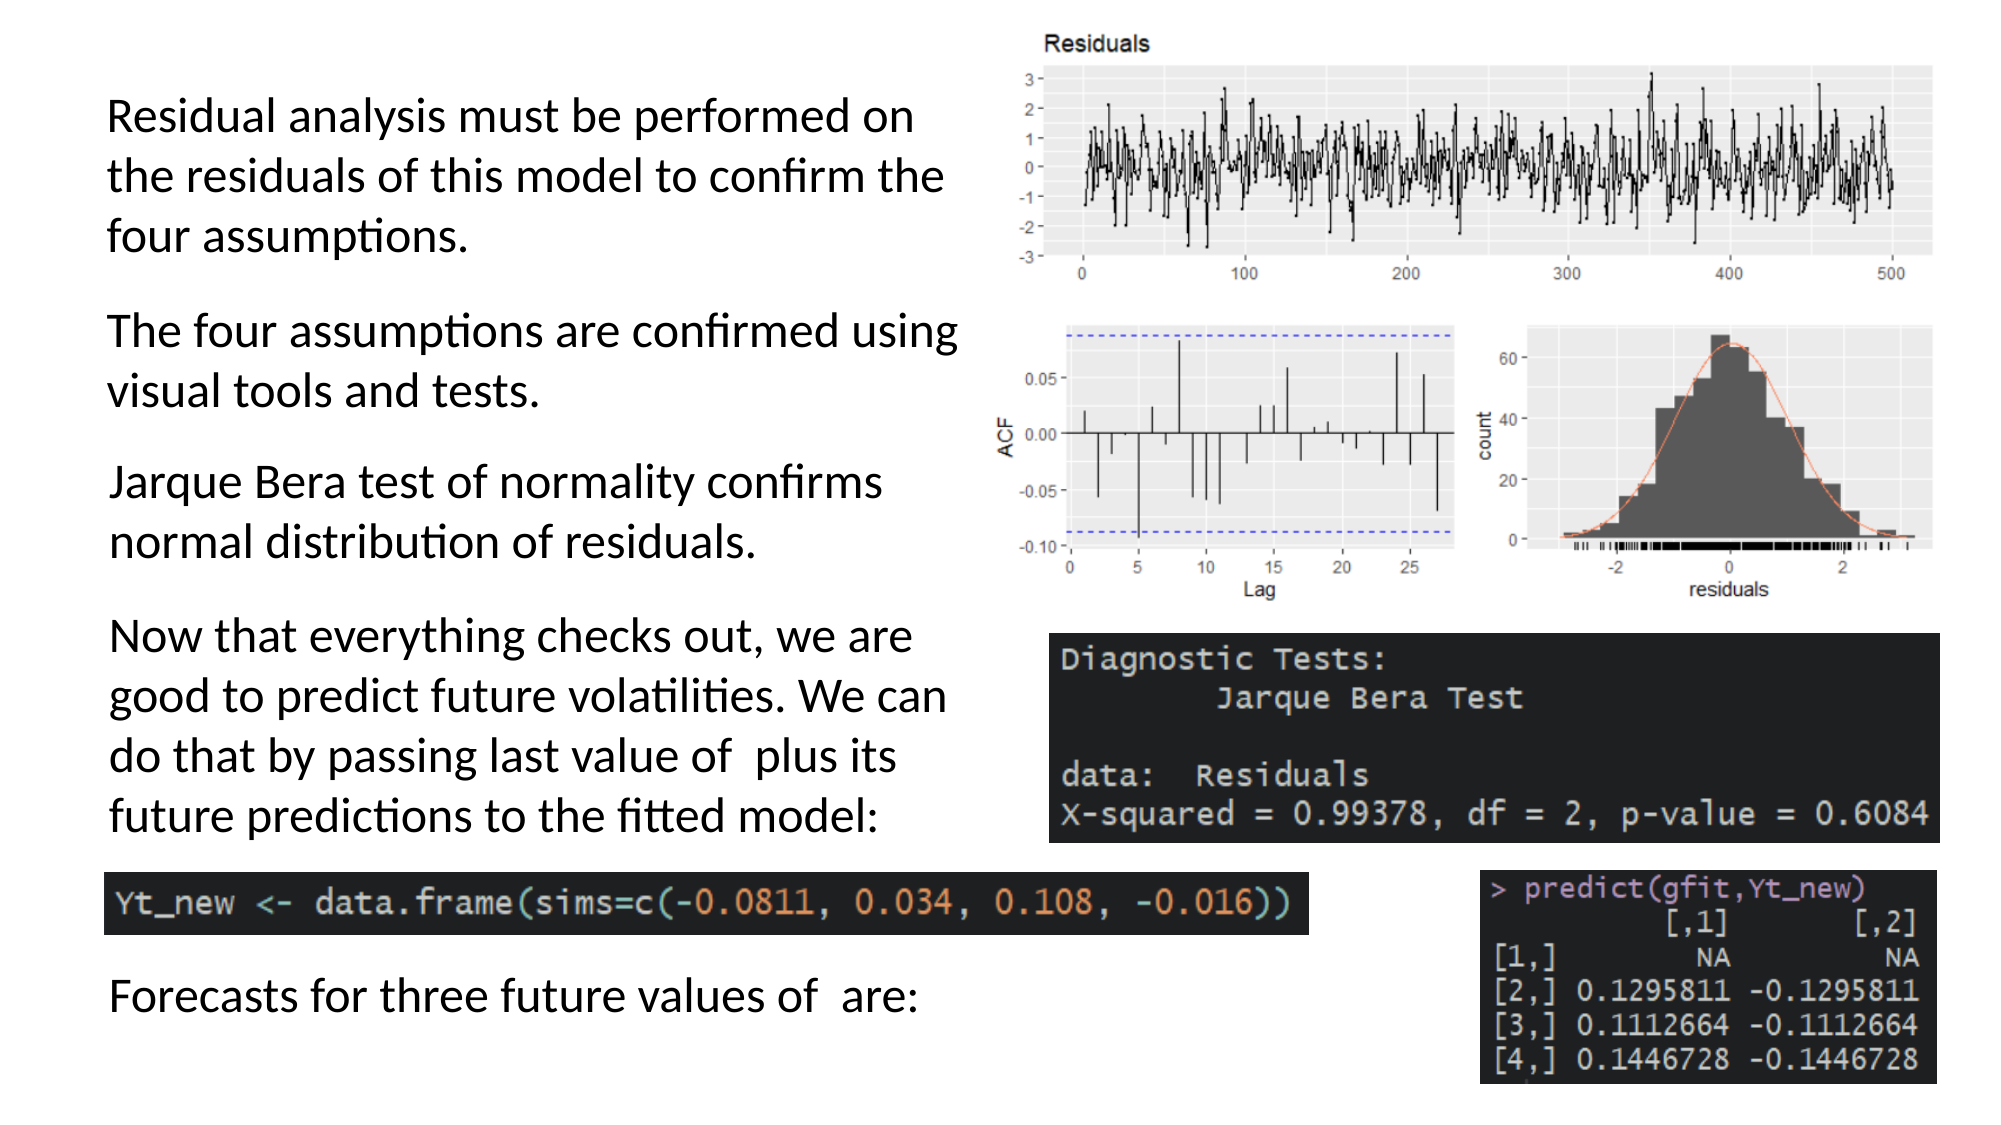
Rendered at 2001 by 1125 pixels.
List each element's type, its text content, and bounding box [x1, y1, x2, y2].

text_box Jarque Bera test of normality confirms normal distribution of residuals. [94, 440, 990, 576]
picture [1480, 870, 1937, 1084]
text_box The four assumptions are confirmed using visual tools and tests. [91, 290, 988, 425]
picture [104, 872, 1309, 935]
text_box Residual analysis must be performed on the residuals of this model to confirm the four assumptions. [91, 75, 988, 271]
picture [1049, 633, 1940, 843]
picture [990, 29, 1940, 603]
